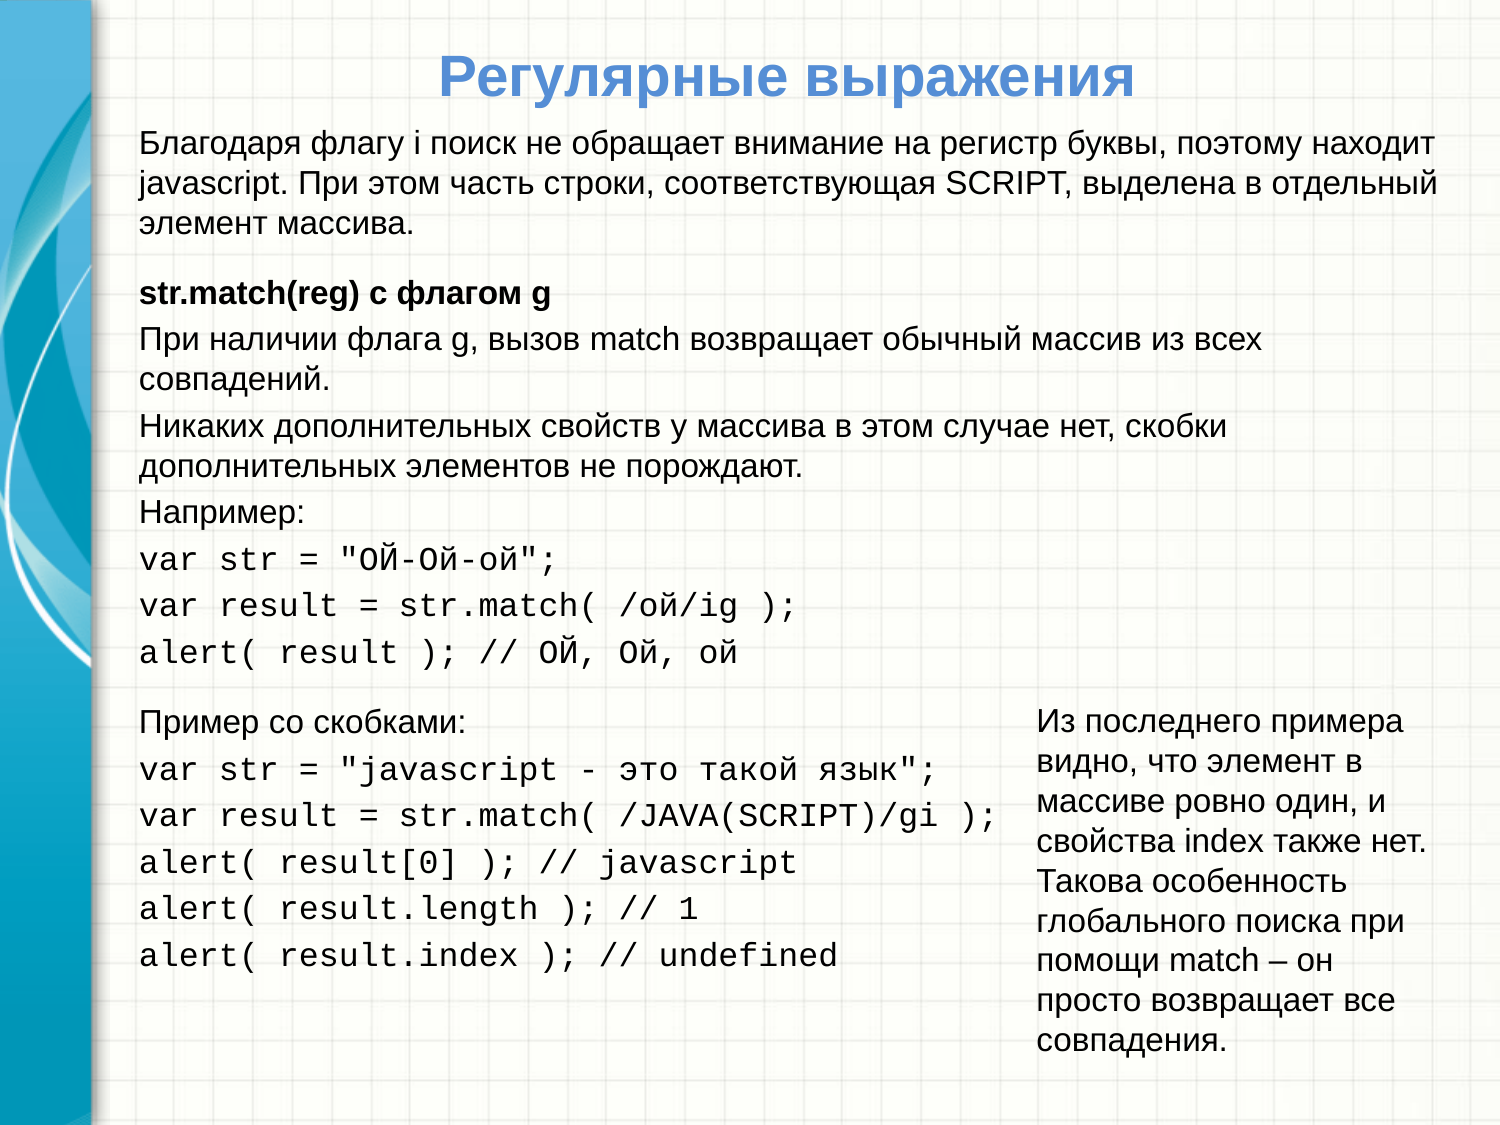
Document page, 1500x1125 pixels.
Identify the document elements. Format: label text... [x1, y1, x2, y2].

picture [0, 0, 1500, 1125]
text_box Из последнего примера видно, что элемент в массиве ровно один, и свойства index также нет. Такова особенность глобального поиска при помощи match – он просто возвращает все совпадения. [1021, 691, 1447, 1066]
list Благодаря флагу i поиск не обращает внимание на регистр буквы, поэтому находит javascript. При этом часть строки, соответствующая SCRIPT, выделена в отдельный элемент массива. str.match(reg) с флагом g При наличии флага g, вызов match возвращает обычный массив из всех совпадений. Никаких дополнительных свойств у массива в этом случае нет, скобки дополнительных элементов не порождают. Например: var str = "ОЙ-Ой-ой"; var result = str.match( /ой/ig ); alert( result ); // ОЙ, Ой, ой Пример со скобками: var str = "javascript - это такой язык"; var result = str.match( /JAVA(SCRIPT)/gi ); alert( result[0] ); // javascript alert( result.length ); // 1 alert( result.index ); // undefined [123, 113, 1471, 1059]
title Регулярные выражения [125, 44, 1450, 102]
